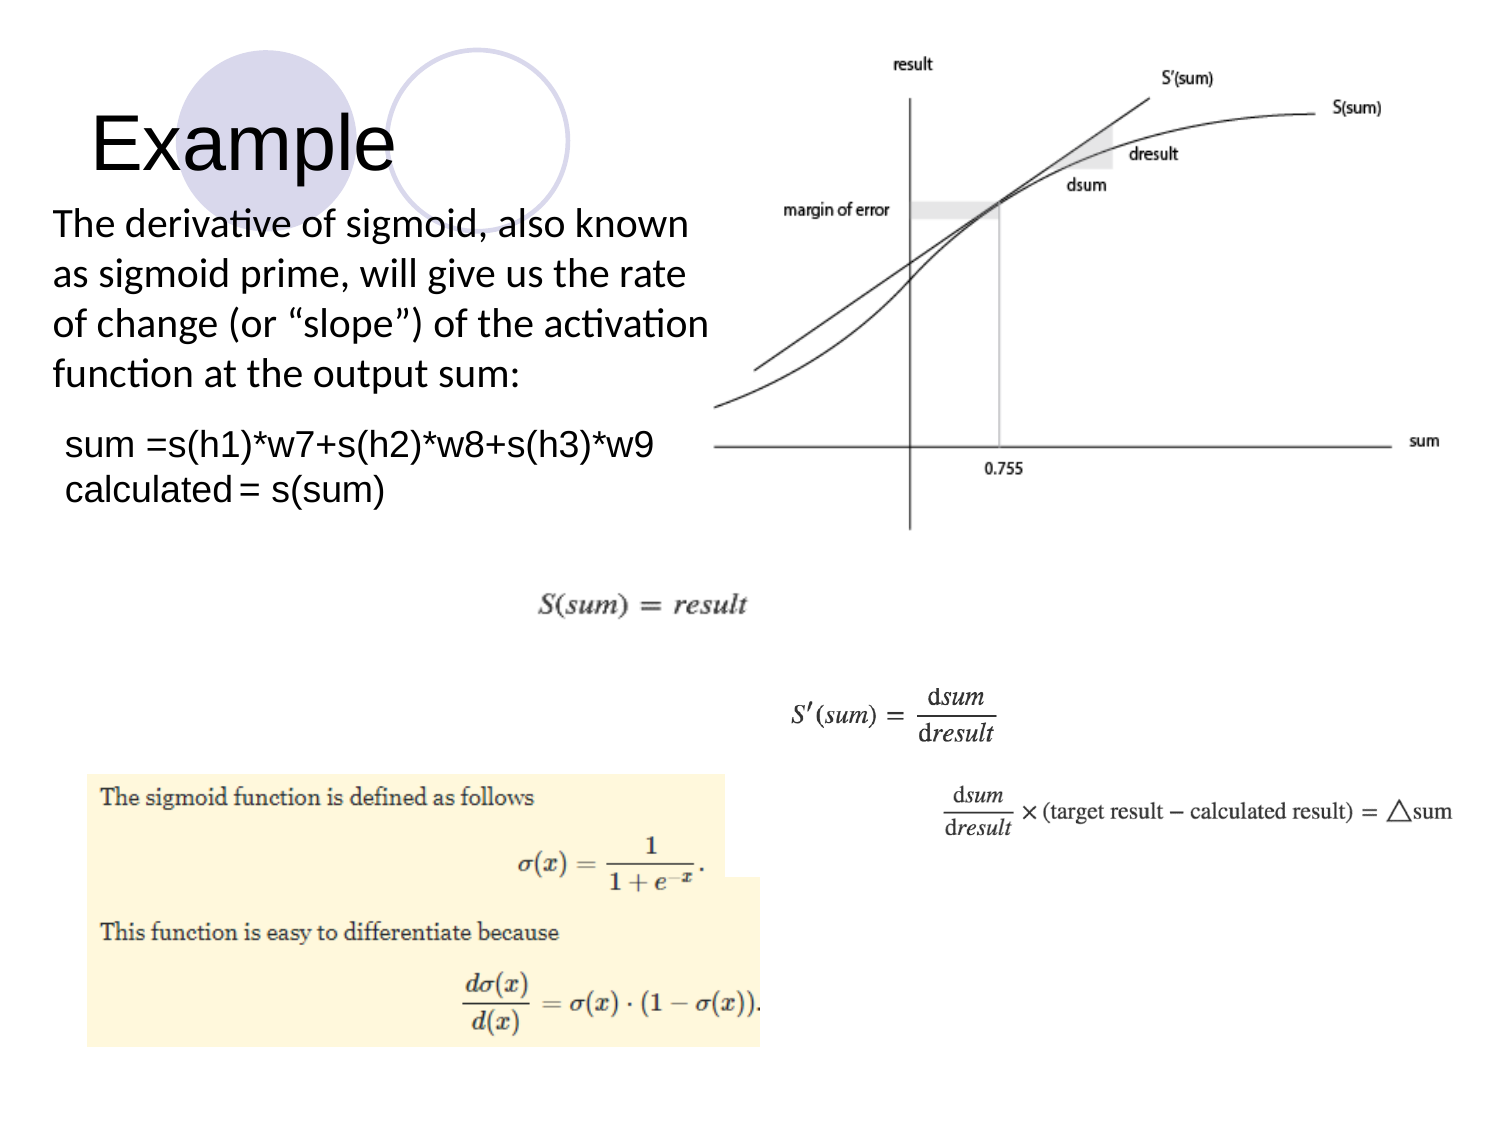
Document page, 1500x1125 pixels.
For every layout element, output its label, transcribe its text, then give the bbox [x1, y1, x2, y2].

text_box The derivative of sigmoid, also known as sigmoid prime, will give us the rate of change (or “slope”) of the activation function at the output sum: [37, 163, 644, 429]
picture [0, 549, 1500, 1048]
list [649, 24, 1500, 563]
text_box sum =s(h1)*w7+s(h2)*w8+s(h3)*w9 calculated = s(sum) [50, 412, 644, 524]
title Example [74, 44, 644, 163]
